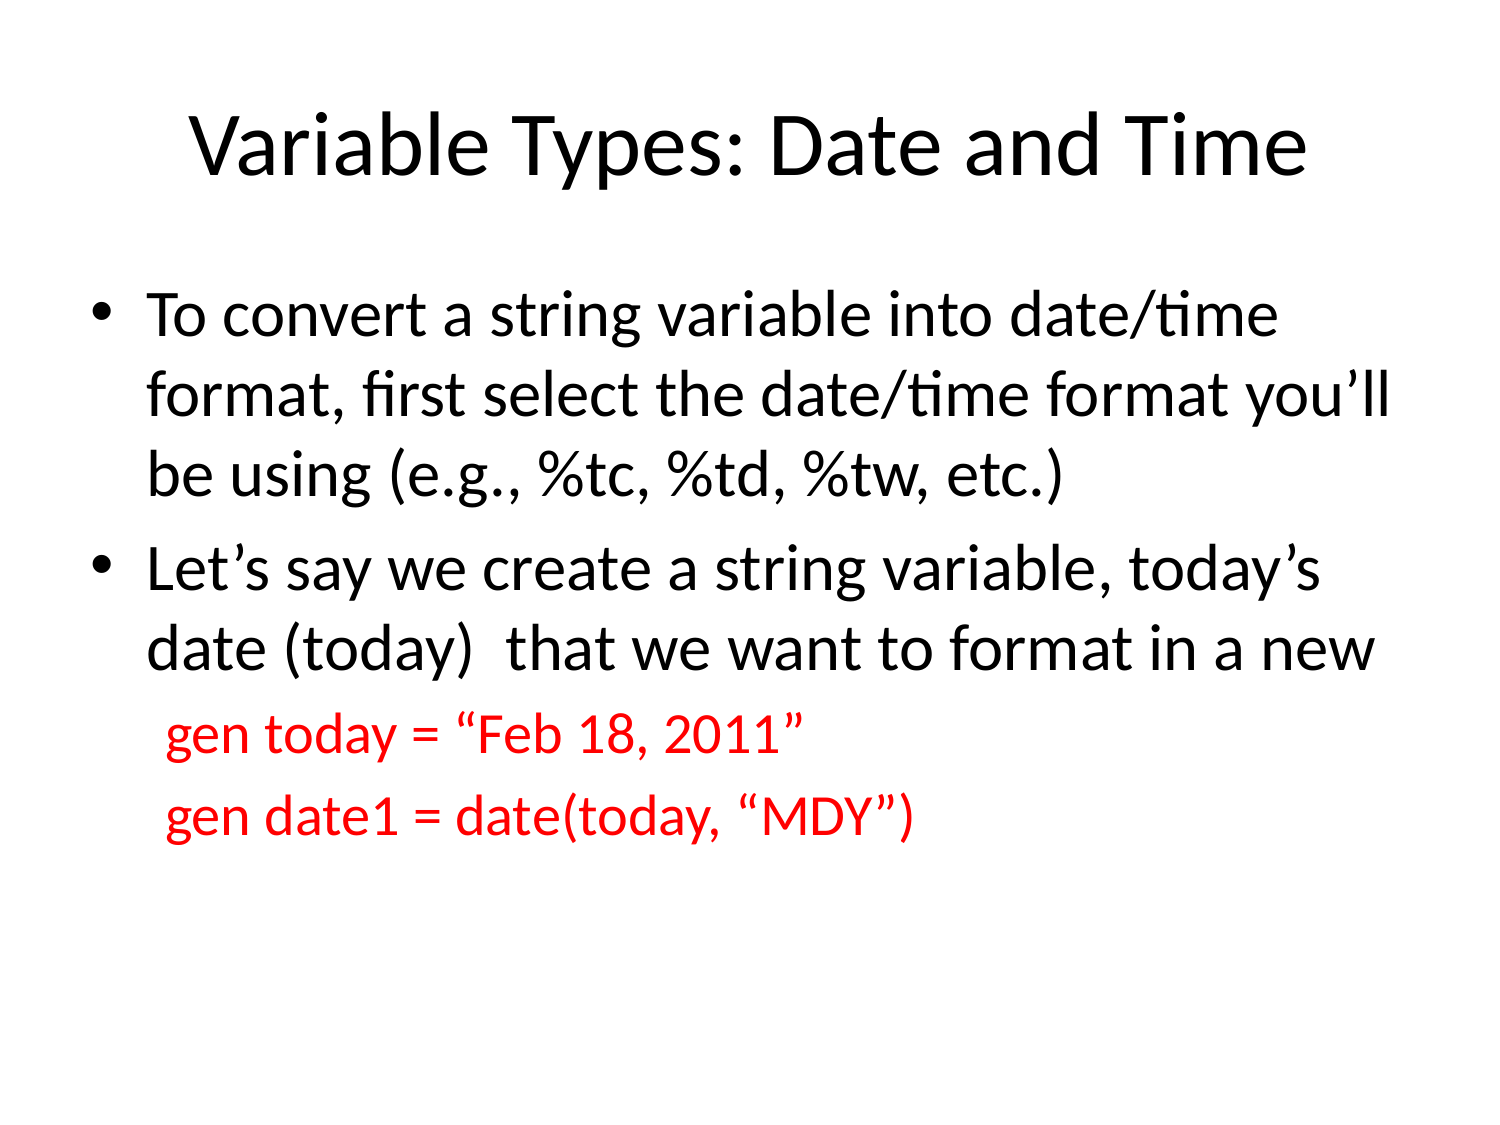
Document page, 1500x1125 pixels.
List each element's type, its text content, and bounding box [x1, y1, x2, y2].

title Variable Types: Date and Time [75, 45, 1425, 233]
list To convert a string variable into date/time format, first select the date/time format you’ll be using (e.g., %tc, %td, %tw, etc.) Let’s say we create a string variable, today’s date (today) that we want to format in a new gen today = “Feb 18, 2011” gen date1 = date(today, “MDY”) [75, 262, 1425, 1005]
